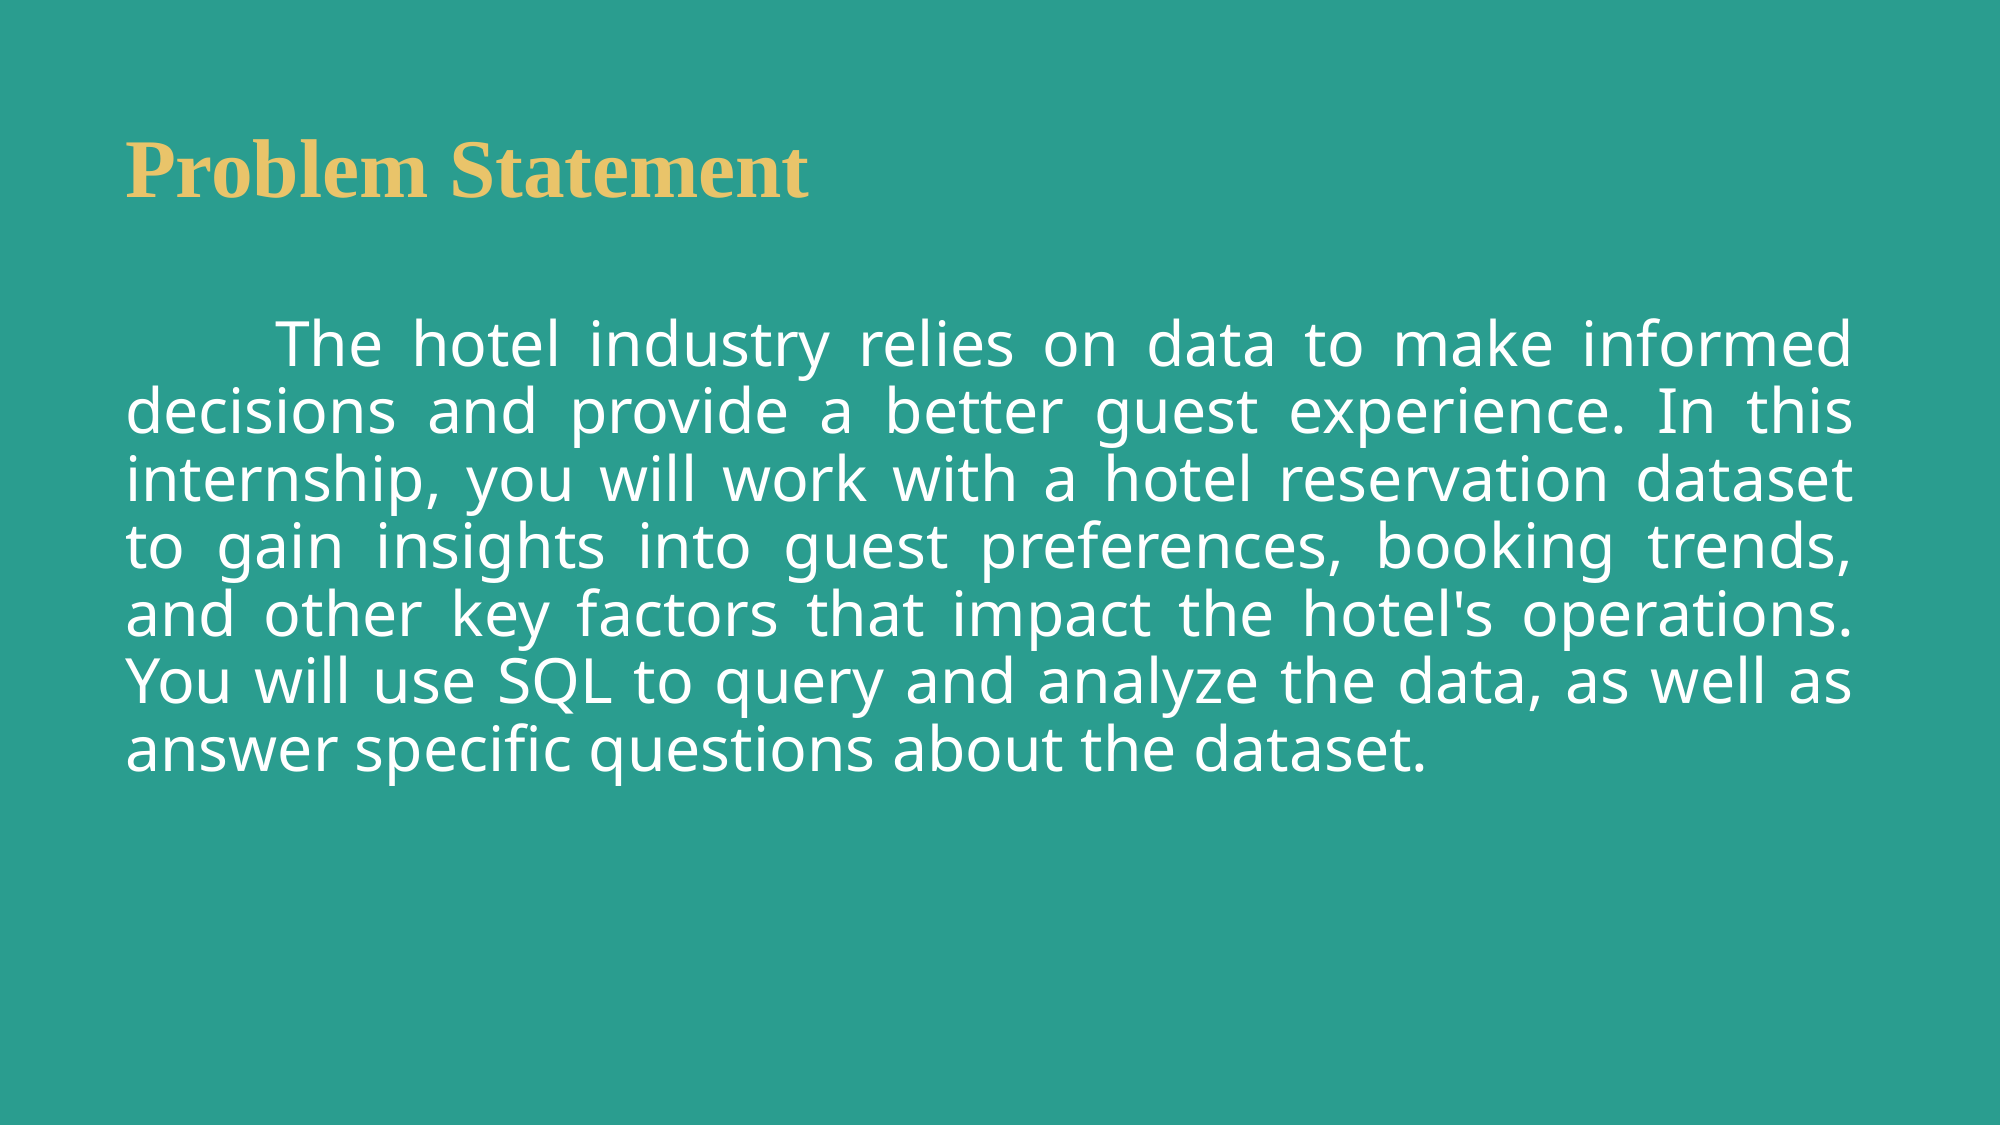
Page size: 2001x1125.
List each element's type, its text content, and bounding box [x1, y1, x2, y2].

title Problem Statement [125, 117, 1875, 224]
list The hotel industry relies on data to make informed decisions and provide a better guest experience. In this internship, you will work with a hotel reservation dataset to gain insights into guest preferences, booking trends, and other key factors that impact the hotel's operations. You will use SQL to query and analyze the data, as well as answer specific questions about the dataset. [125, 312, 1857, 799]
